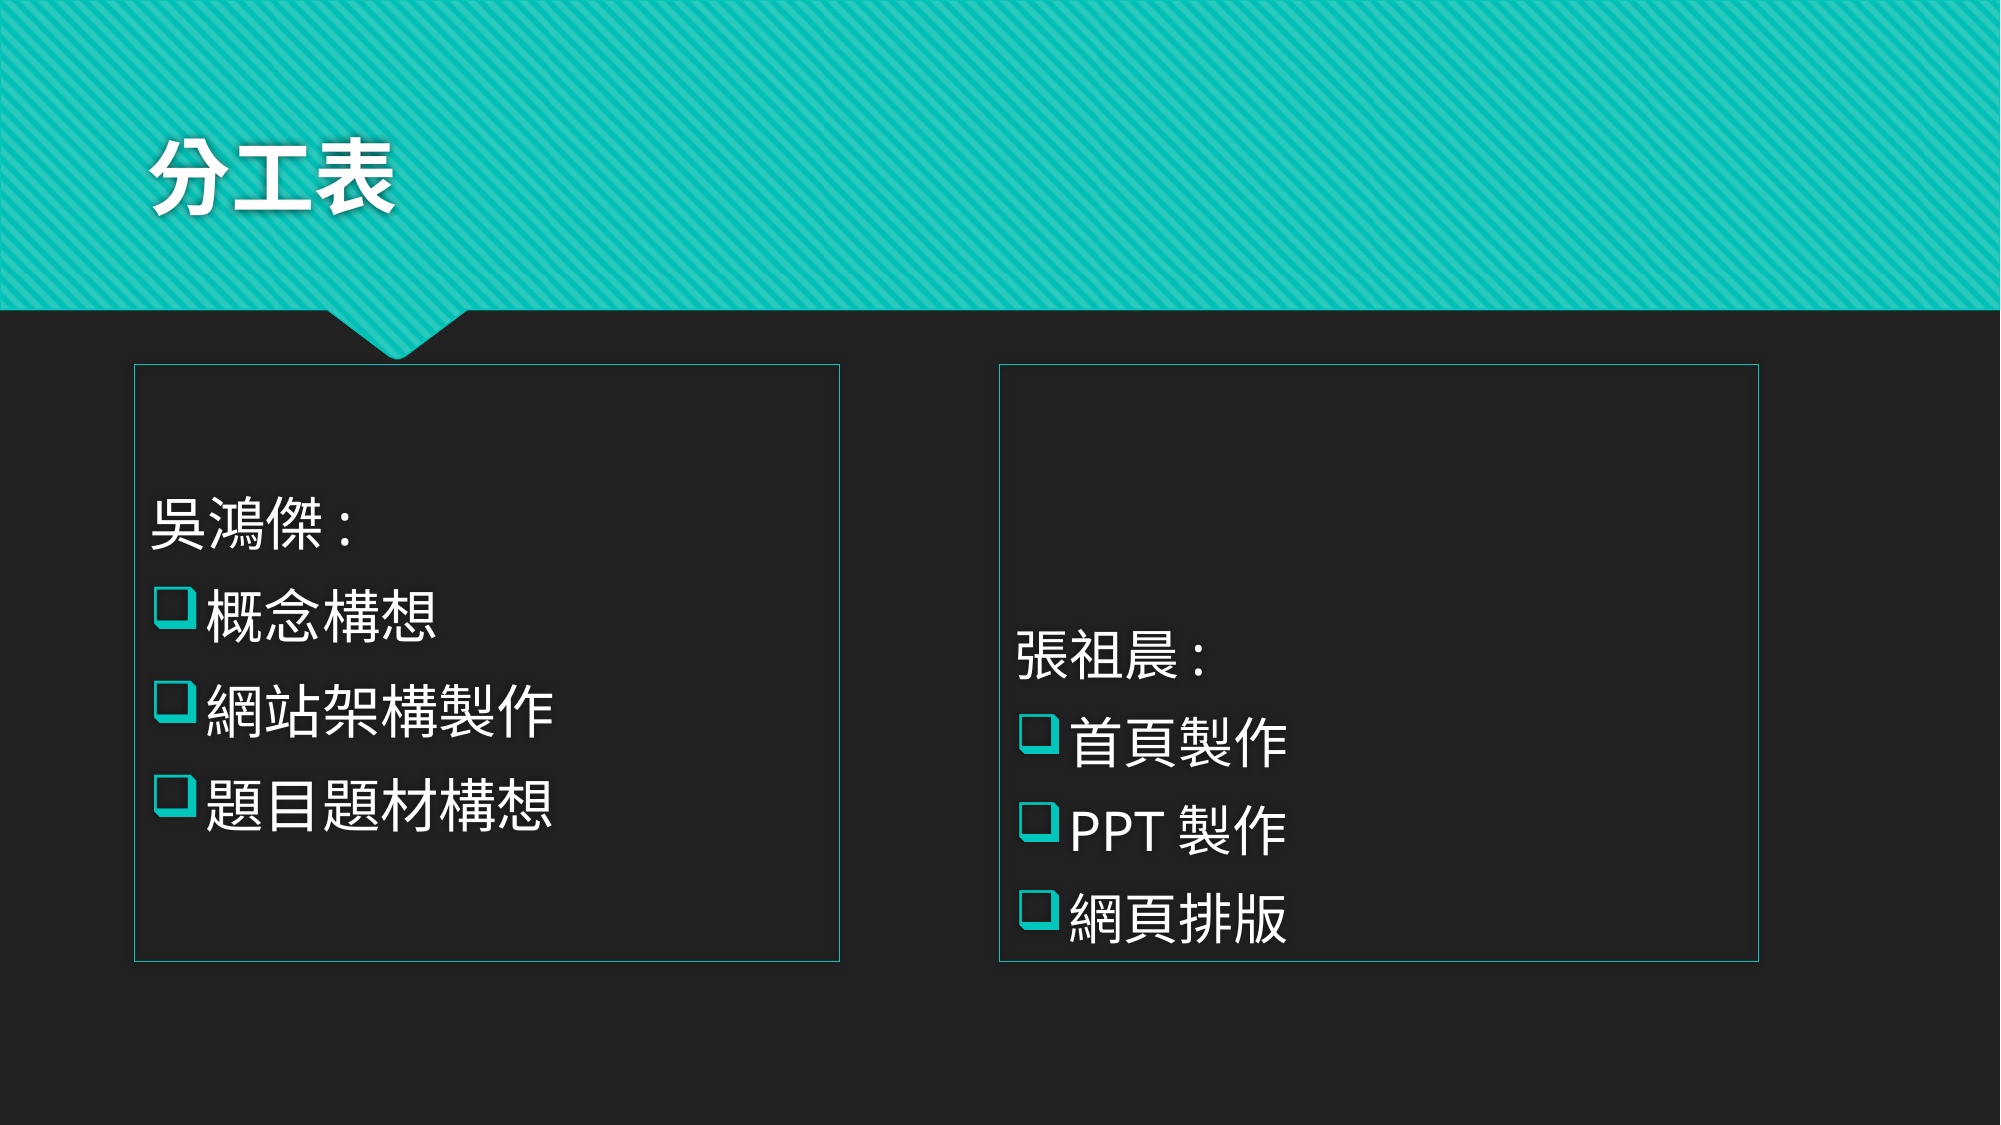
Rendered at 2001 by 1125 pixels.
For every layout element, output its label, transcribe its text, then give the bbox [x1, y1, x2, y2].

title 分工表 [132, 73, 1868, 233]
text_box 張祖晨: 首頁製作 PPT製作 網頁排版 [999, 364, 1759, 962]
list 吳鴻傑: 概念構想 網站架構製作 題目題材構想 [134, 364, 840, 962]
